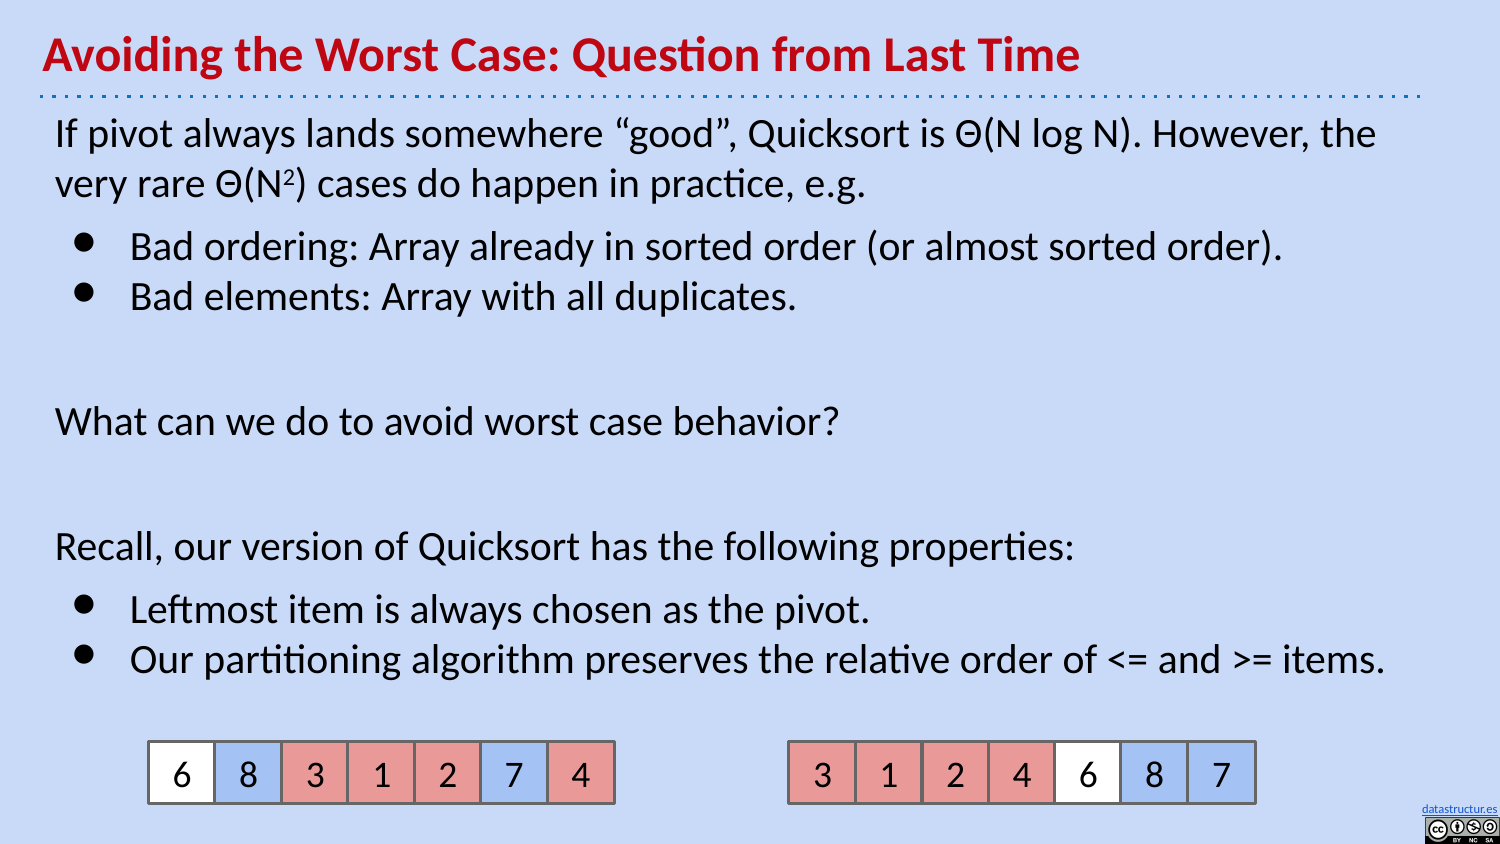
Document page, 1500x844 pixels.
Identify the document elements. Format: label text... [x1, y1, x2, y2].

text_box 8 [1120, 741, 1187, 804]
list If pivot always lands somewhere “good”, Quicksort is Θ(N log N). However, the very rare Θ(N2) cases do happen in practice, e.g. Bad ordering: Array already in sorted order (or almost sorted order). Bad elements: Array with all duplicates. What can we do to avoid worst case behavior? Recall, our version of Quicksort has the following properties: Leftmost item is always chosen as the pivot. Our partitioning algorithm preserves the relative order of <= and >= items. [39, 91, 1425, 773]
text_box 8 [214, 741, 281, 804]
text_box 1 [347, 741, 414, 804]
title Avoiding the Worst Case: Question from Last Time [27, 15, 1378, 97]
text_box 1 [855, 741, 921, 804]
text_box 6 [148, 741, 214, 804]
text_box 3 [788, 741, 855, 804]
text_box 4 [547, 741, 615, 804]
text_box 2 [921, 741, 988, 804]
text_box 7 [480, 741, 547, 804]
text_box 2 [414, 741, 480, 804]
text_box 6 [1054, 741, 1120, 804]
text_box 4 [988, 741, 1054, 804]
text_box 3 [281, 741, 347, 804]
text_box 7 [1187, 741, 1256, 804]
picture [1425, 817, 1500, 844]
